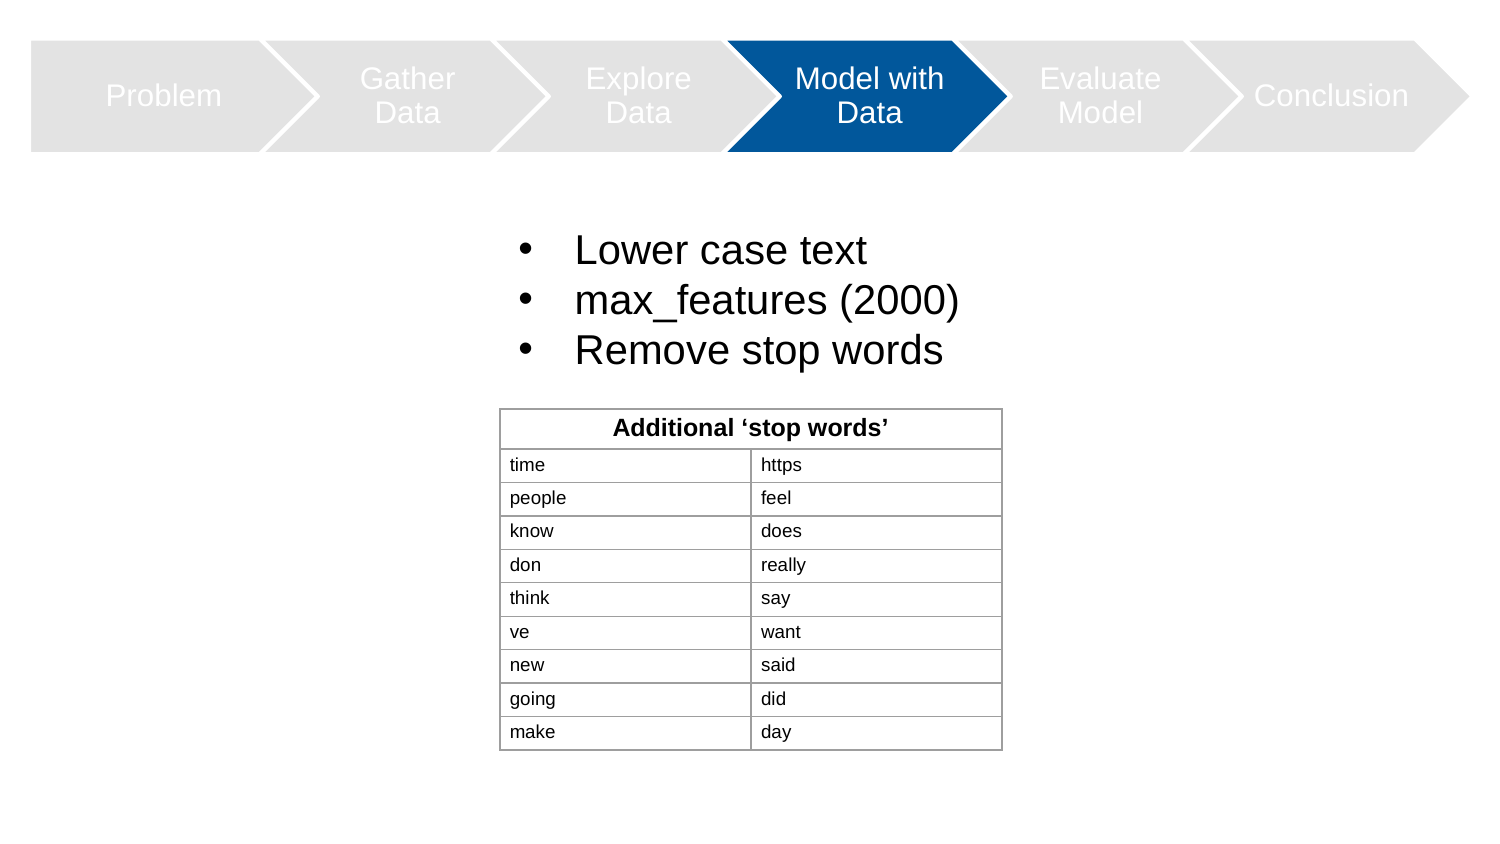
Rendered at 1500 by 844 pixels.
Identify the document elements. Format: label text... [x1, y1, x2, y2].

table_cell ve [501, 617, 750, 649]
table_cell make [501, 717, 750, 749]
table_cell https [752, 450, 1001, 482]
table_cell going [501, 684, 750, 716]
table_cell want [752, 617, 1001, 649]
table_cell does [752, 517, 1001, 549]
table_cell said [752, 650, 1001, 682]
table_cell did [752, 684, 1001, 716]
table_cell know [501, 517, 750, 549]
table_header Additional ‘stop words’ [501, 410, 1001, 448]
table_cell people [501, 483, 750, 515]
table_cell don [501, 550, 750, 582]
table_cell say [752, 583, 1001, 616]
table_cell new [501, 650, 750, 682]
table_cell think [501, 583, 750, 616]
table_cell really [752, 550, 1001, 582]
table_cell time [501, 450, 750, 482]
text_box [28, 17, 1474, 175]
text_box Lower case text max_features (2000) Remove stop words [503, 215, 1002, 381]
table_cell feel [752, 483, 1001, 515]
table_cell day [752, 717, 1001, 749]
